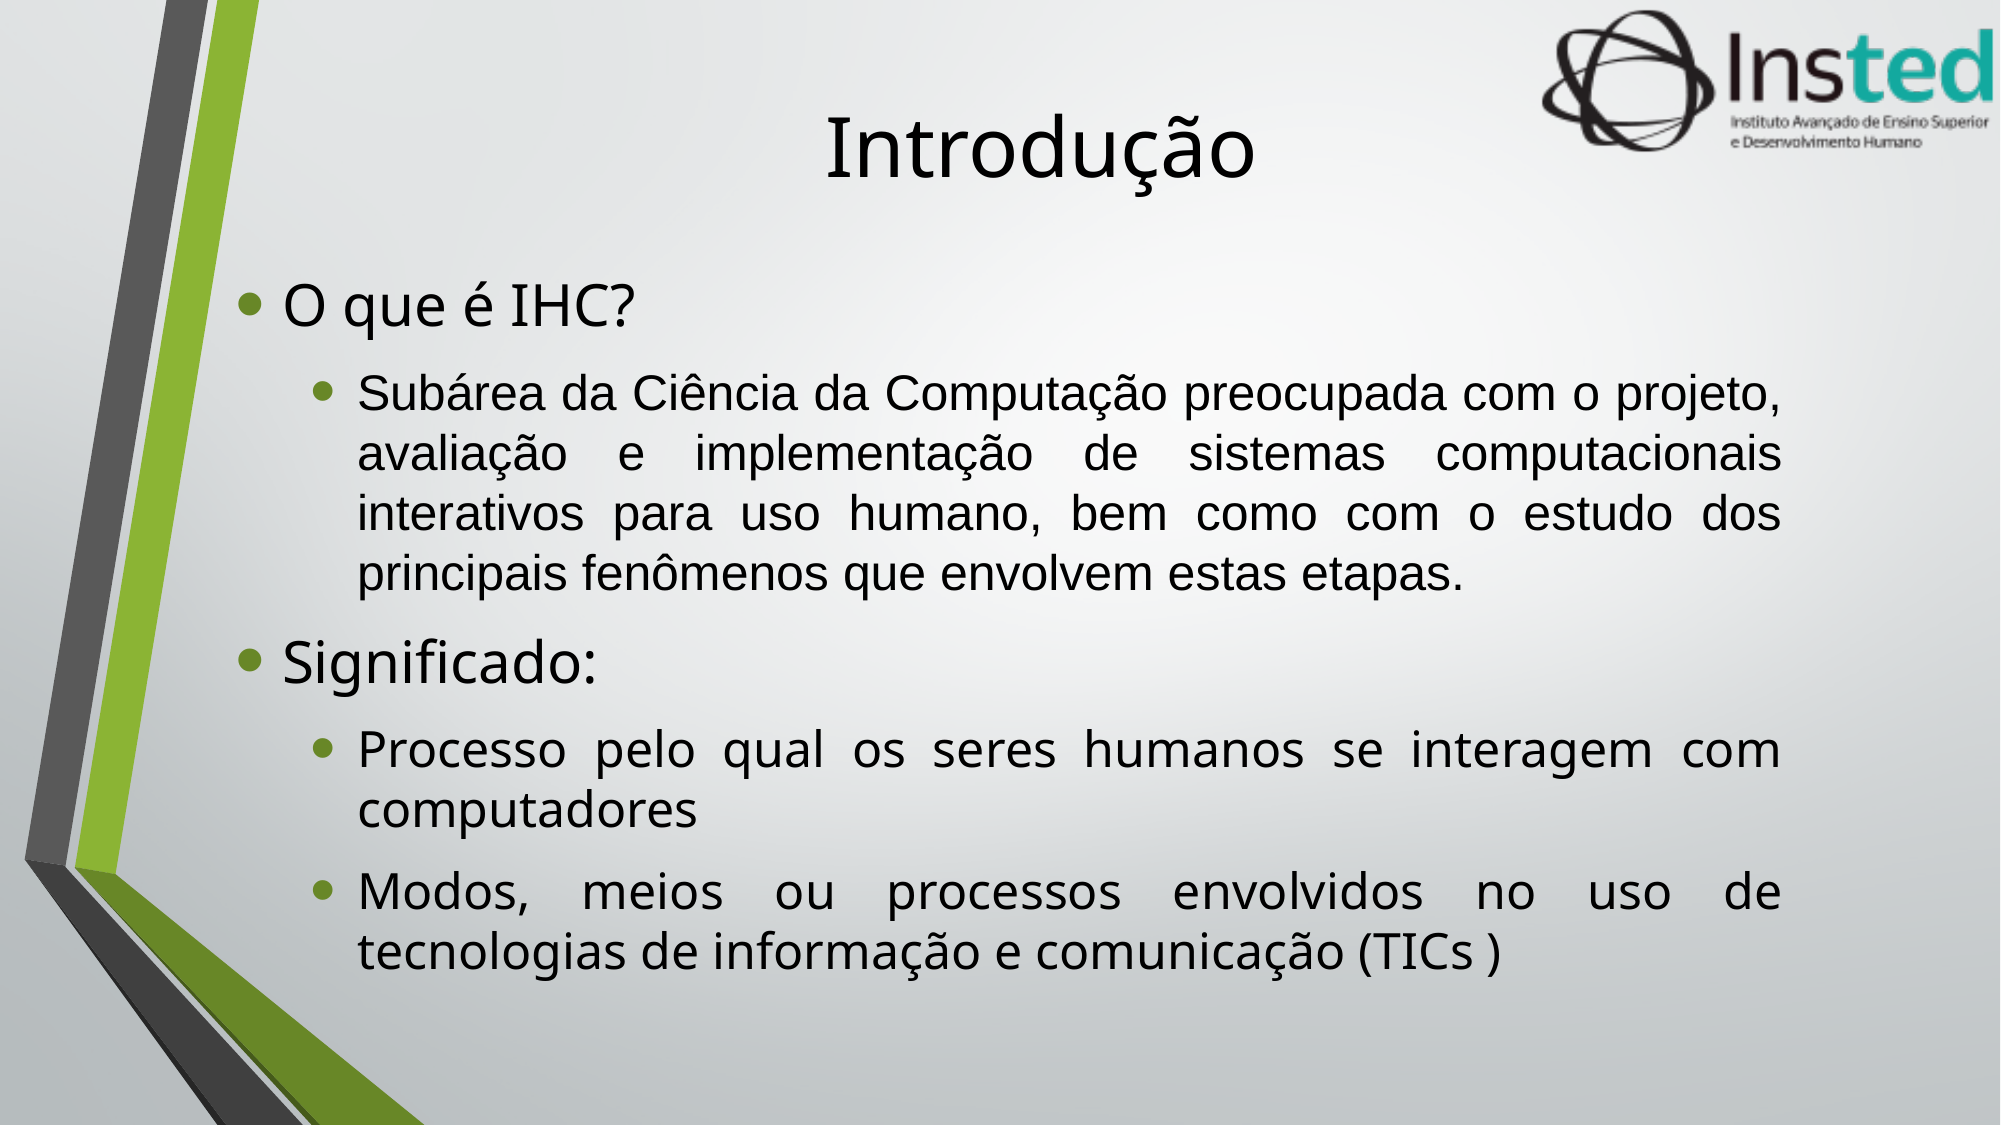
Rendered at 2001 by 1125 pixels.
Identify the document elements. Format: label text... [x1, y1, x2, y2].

title Introdução [220, 0, 1864, 288]
picture [1864, 4, 1998, 159]
list O que é IHC? Subárea da Ciência da Computação preocupada com o projeto, avaliação e implementação de sistemas computacionais interativos para uso humano, bem como com o estudo dos principais fenômenos que envolvem estas etapas. Significado: Processo pelo qual os seres humanos se interagem com computadores Modos, meios ou processos envolvidos no uso de tecnologias de informação e comunicação (TICs ) [220, 193, 1798, 1055]
